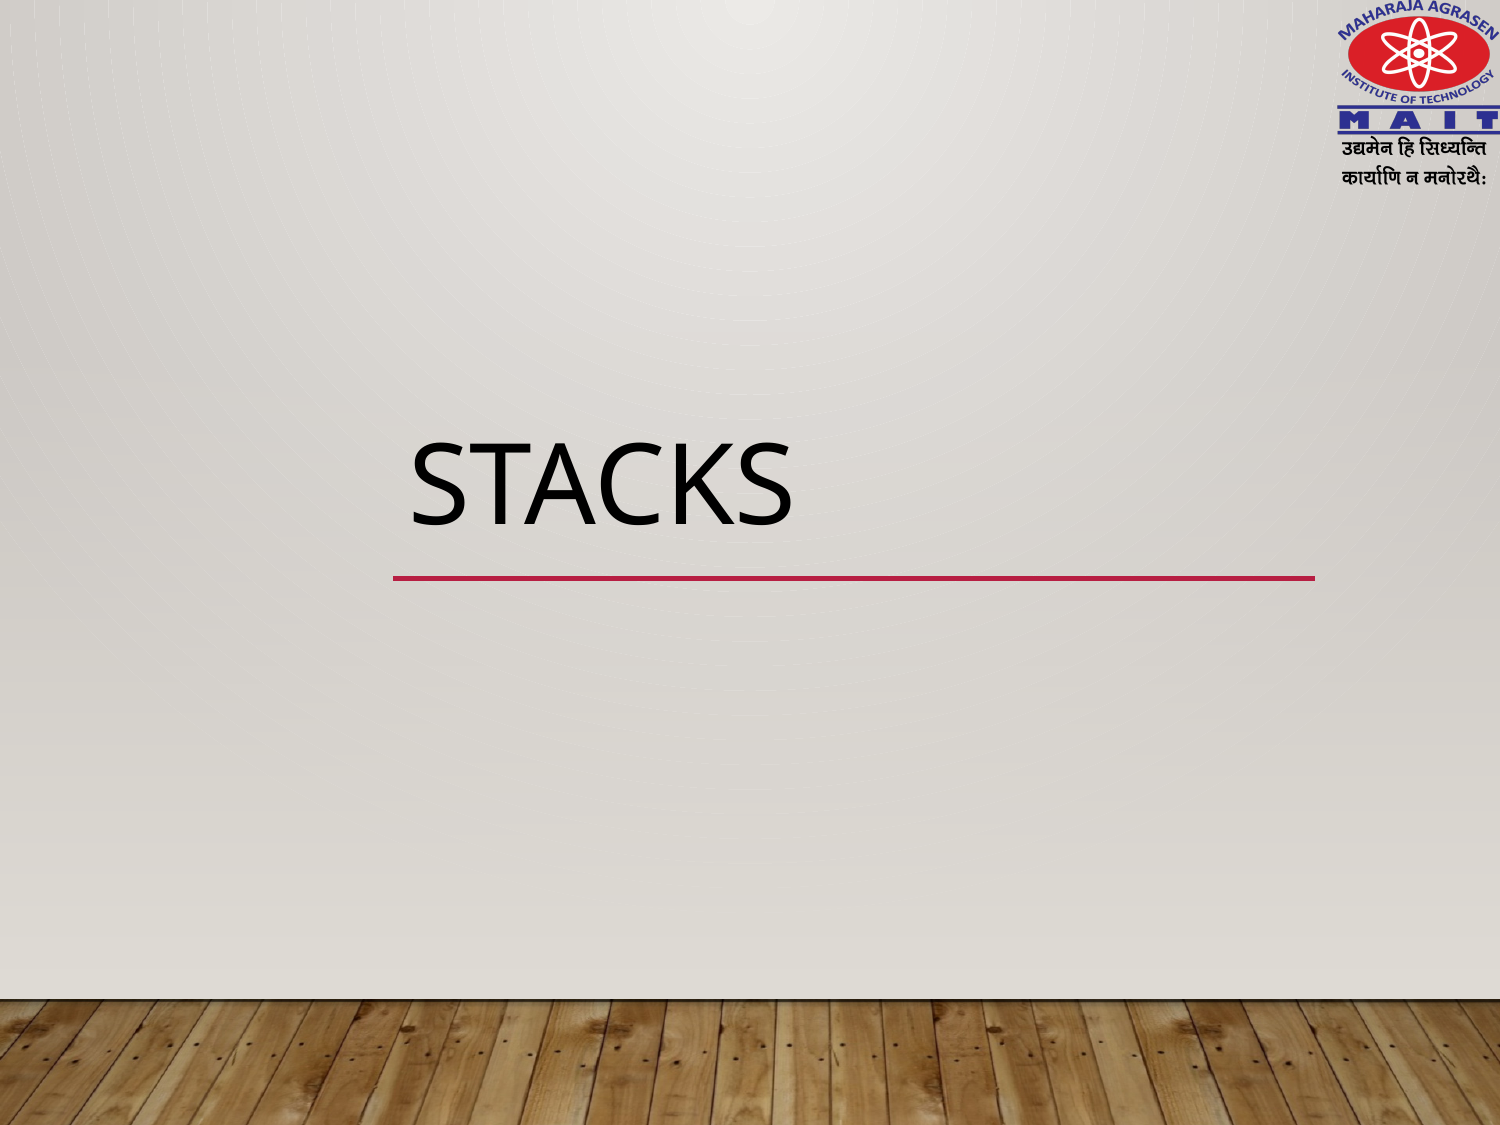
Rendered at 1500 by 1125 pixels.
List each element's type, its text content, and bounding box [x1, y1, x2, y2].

picture [0, 999, 1500, 1125]
picture [1337, 0, 1500, 191]
title STACKS [393, 131, 1315, 549]
